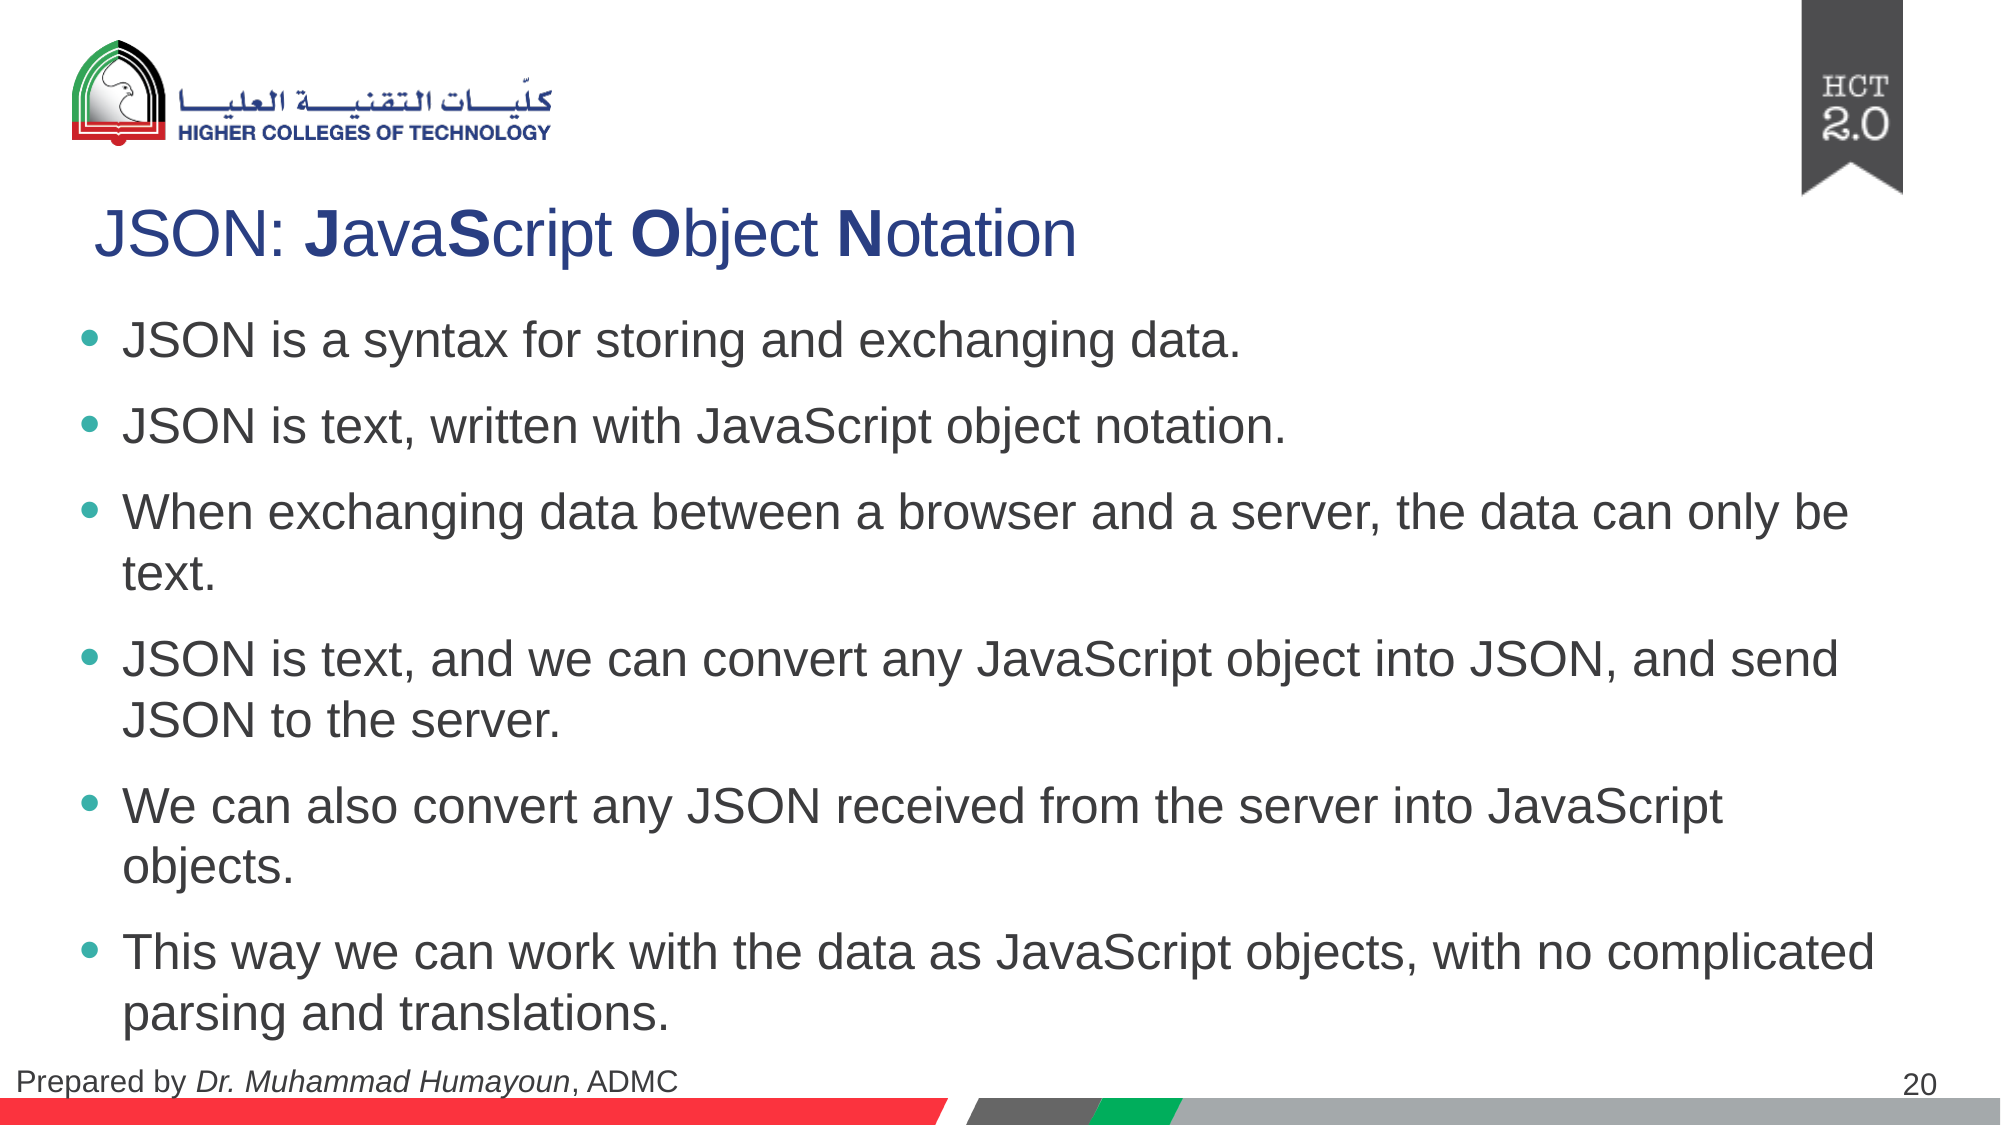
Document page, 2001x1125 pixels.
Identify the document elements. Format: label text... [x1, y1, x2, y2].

slide_number 20 [1887, 1056, 1972, 1117]
picture [72, 40, 552, 146]
title JSON: JavaScript Object Notation [79, 160, 1888, 278]
list JSON is a syntax for storing and exchanging data. JSON is text, written with JavaScript object notation. When exchanging data between a browser and a server, the data can only be text. JSON is text, and we can convert any JavaScript object into JSON, and send JSON to the server. We can also convert any JSON received from the server into JavaScript objects. This way we can work with the data as JavaScript objects, with no complicated parsing and translations. [79, 299, 1888, 1057]
